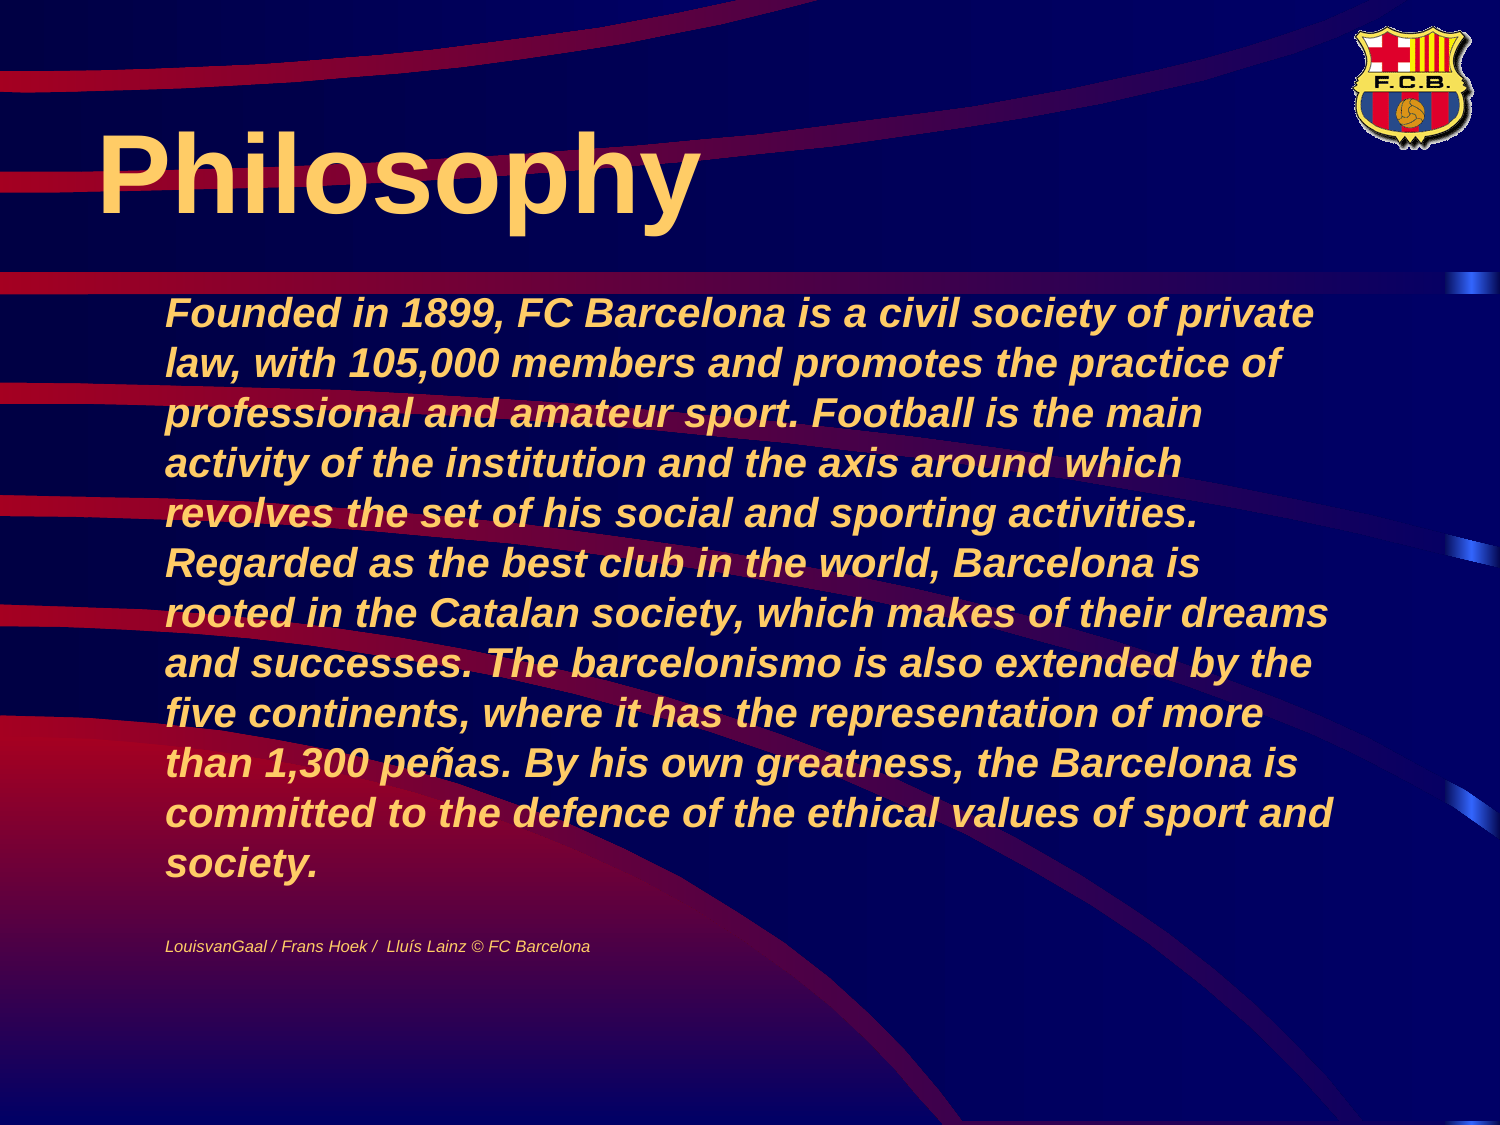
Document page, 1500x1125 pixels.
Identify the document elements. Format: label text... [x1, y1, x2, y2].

subtitle Founded in 1899, FC Barcelona is a civil society of private law, with 105,000 members and promotes the practice of professional and amateur sport. Football is the main activity of the institution and the axis around which revolves the set of his social and sporting activities. Regarded as the best club in the world, Barcelona is rooted in the Catalan society, which makes of their dreams and successes. The barcelonismo is also extended by the five continents, where it has the representation of more than 1,300 peñas. By his own greatness, the Barcelona is committed to the defence of the ethical values of sport and society. LouisvanGaal / Frans Hoek / Lluís Lainz © FC Barcelona [149, 249, 1351, 1063]
title Philosophy [74, 49, 726, 288]
picture [1349, 24, 1476, 151]
